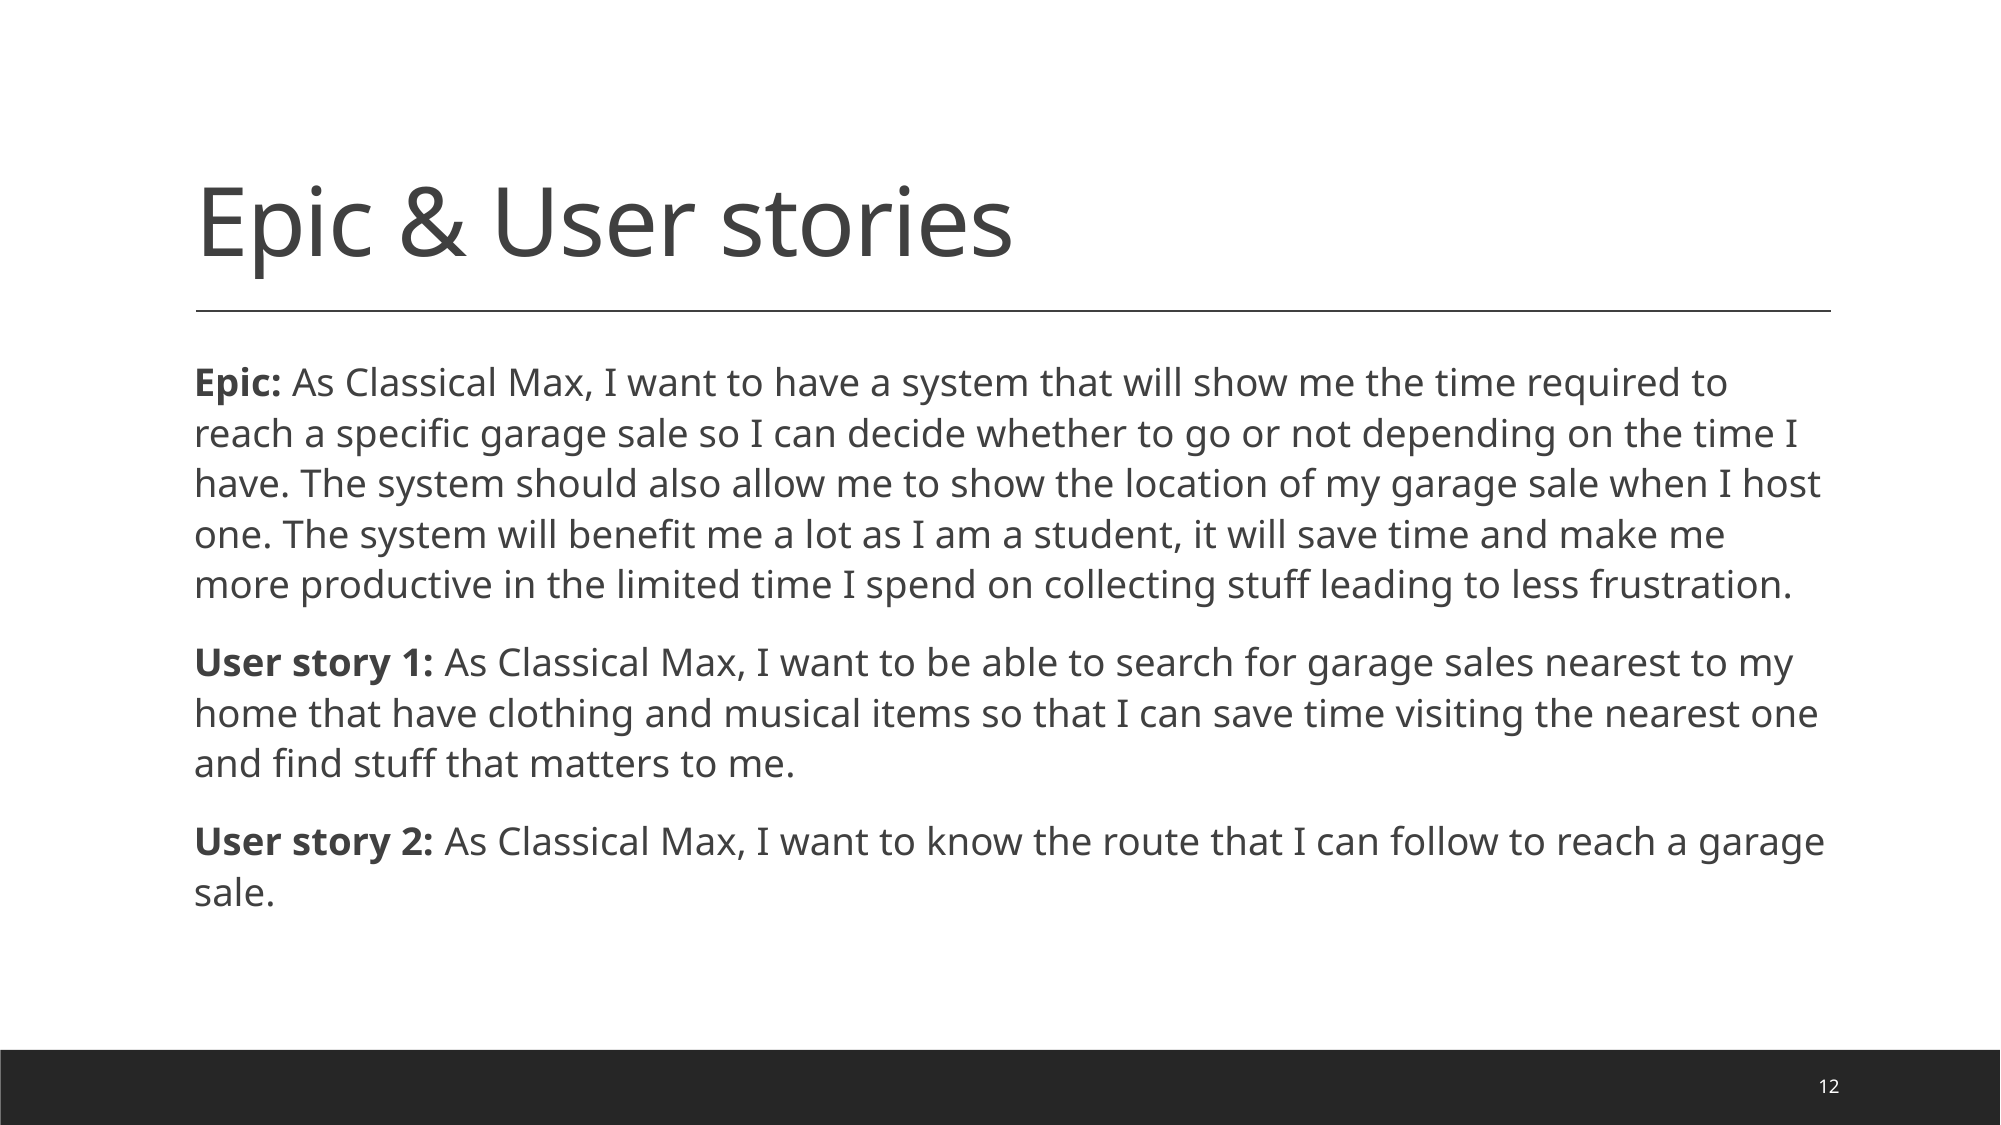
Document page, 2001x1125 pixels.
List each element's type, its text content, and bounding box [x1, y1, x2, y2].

list Epic: As Classical Max, I want to have a system that will show me the time required to reach a specific garage sale so I can decide whether to go or not depending on the time I have. The system should also allow me to show the location of my garage sale when I host one. The system will benefit me a lot as I am a student, it will save time and make me more productive in the limited time I spend on collecting stuff leading to less frustration. User story 1: As Classical Max, I want to be able to search for garage sales nearest to my home that have clothing and musical items so that I can save time visiting the nearest one and find stuff that matters to me. User story 2: As Classical Max, I want to know the route that I can follow to reach a garage sale. [180, 345, 1830, 963]
title Epic & User stories [180, 47, 1830, 285]
slide_number 12 [1803, 1057, 1932, 1118]
